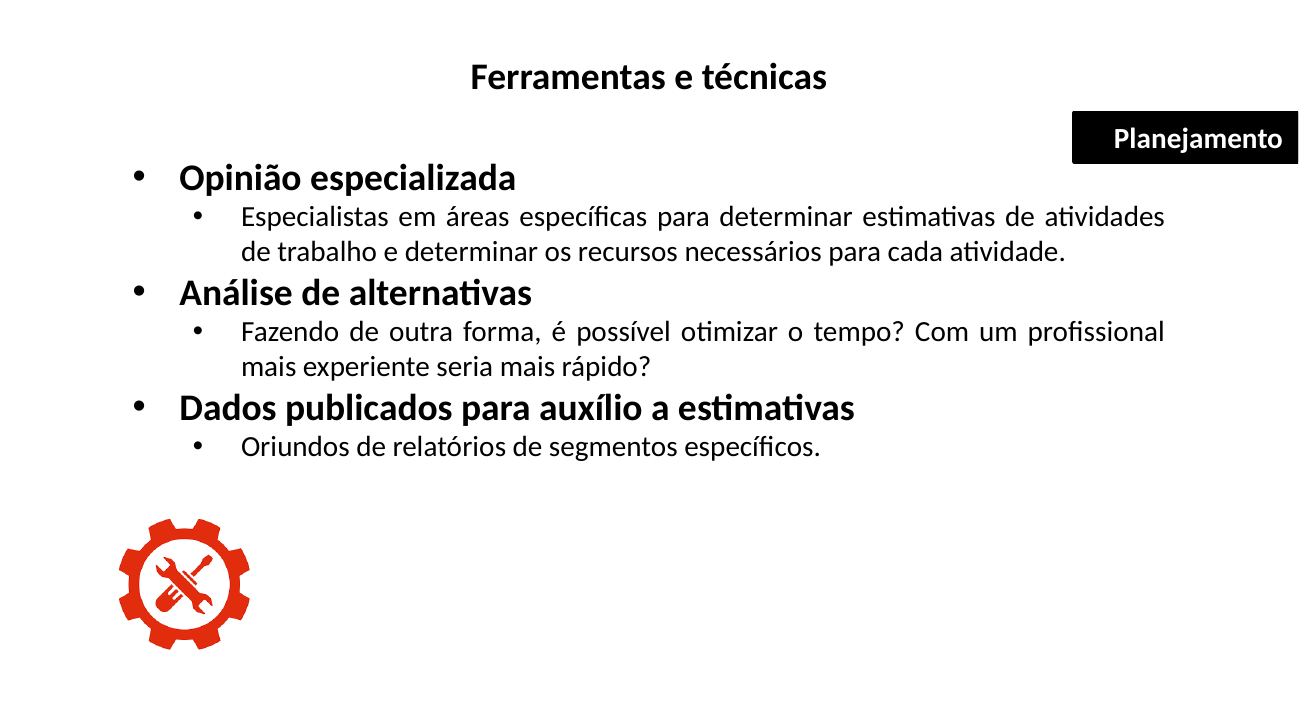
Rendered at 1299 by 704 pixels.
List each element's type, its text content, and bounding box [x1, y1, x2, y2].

picture [117, 517, 251, 651]
text_box Planejamento [1074, 112, 1299, 162]
text_box Opinião especializada Especialistas em áreas específicas para determinar estimativas de atividades de trabalho e determinar os recursos necessários para cada atividade. Análise de alternativas Fazendo de outra forma, é possível otimizar o tempo? Com um profissional mais experiente seria mais rápido? Dados publicados para auxílio a estimativas Oriundos de relatórios de segmentos específicos. [117, 145, 1181, 474]
text_box Ferramentas e técnicas [0, 44, 1299, 106]
